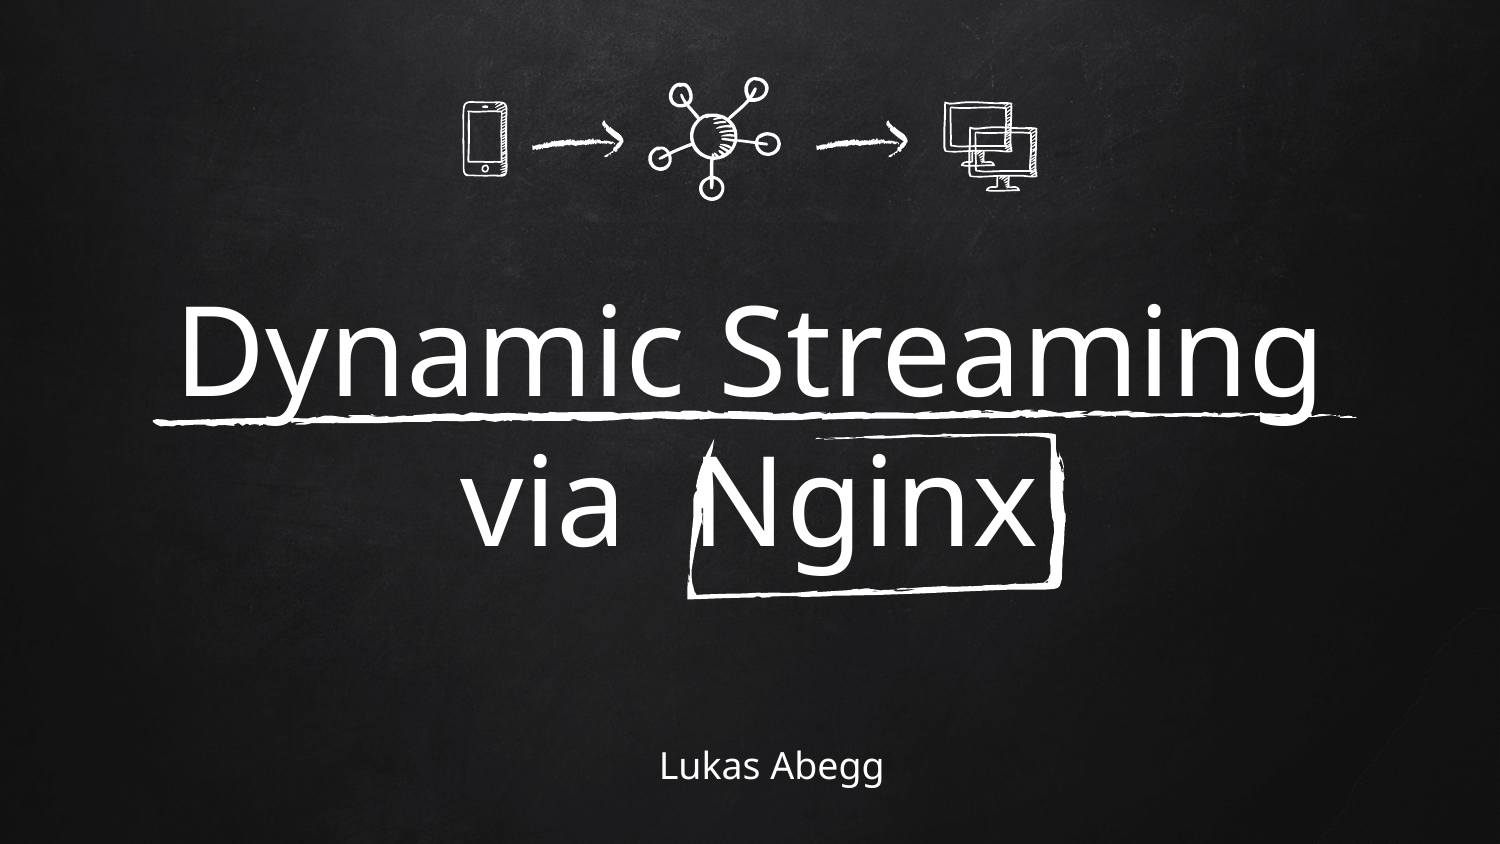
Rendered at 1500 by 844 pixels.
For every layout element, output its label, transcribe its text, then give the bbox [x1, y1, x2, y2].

text_box [648, 76, 781, 201]
text_box [687, 432, 1066, 600]
text_box [152, 409, 1357, 427]
title Dynamic Streaming via Nginx [112, 326, 1388, 517]
text_box [961, 161, 968, 167]
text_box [532, 120, 624, 158]
text_box [977, 134, 1013, 167]
text_box [462, 101, 508, 177]
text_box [816, 120, 908, 158]
text_box [943, 101, 1013, 153]
picture [0, 0, 1500, 844]
text_box [968, 126, 1038, 192]
text_box Lukas Abegg [458, 727, 1086, 801]
